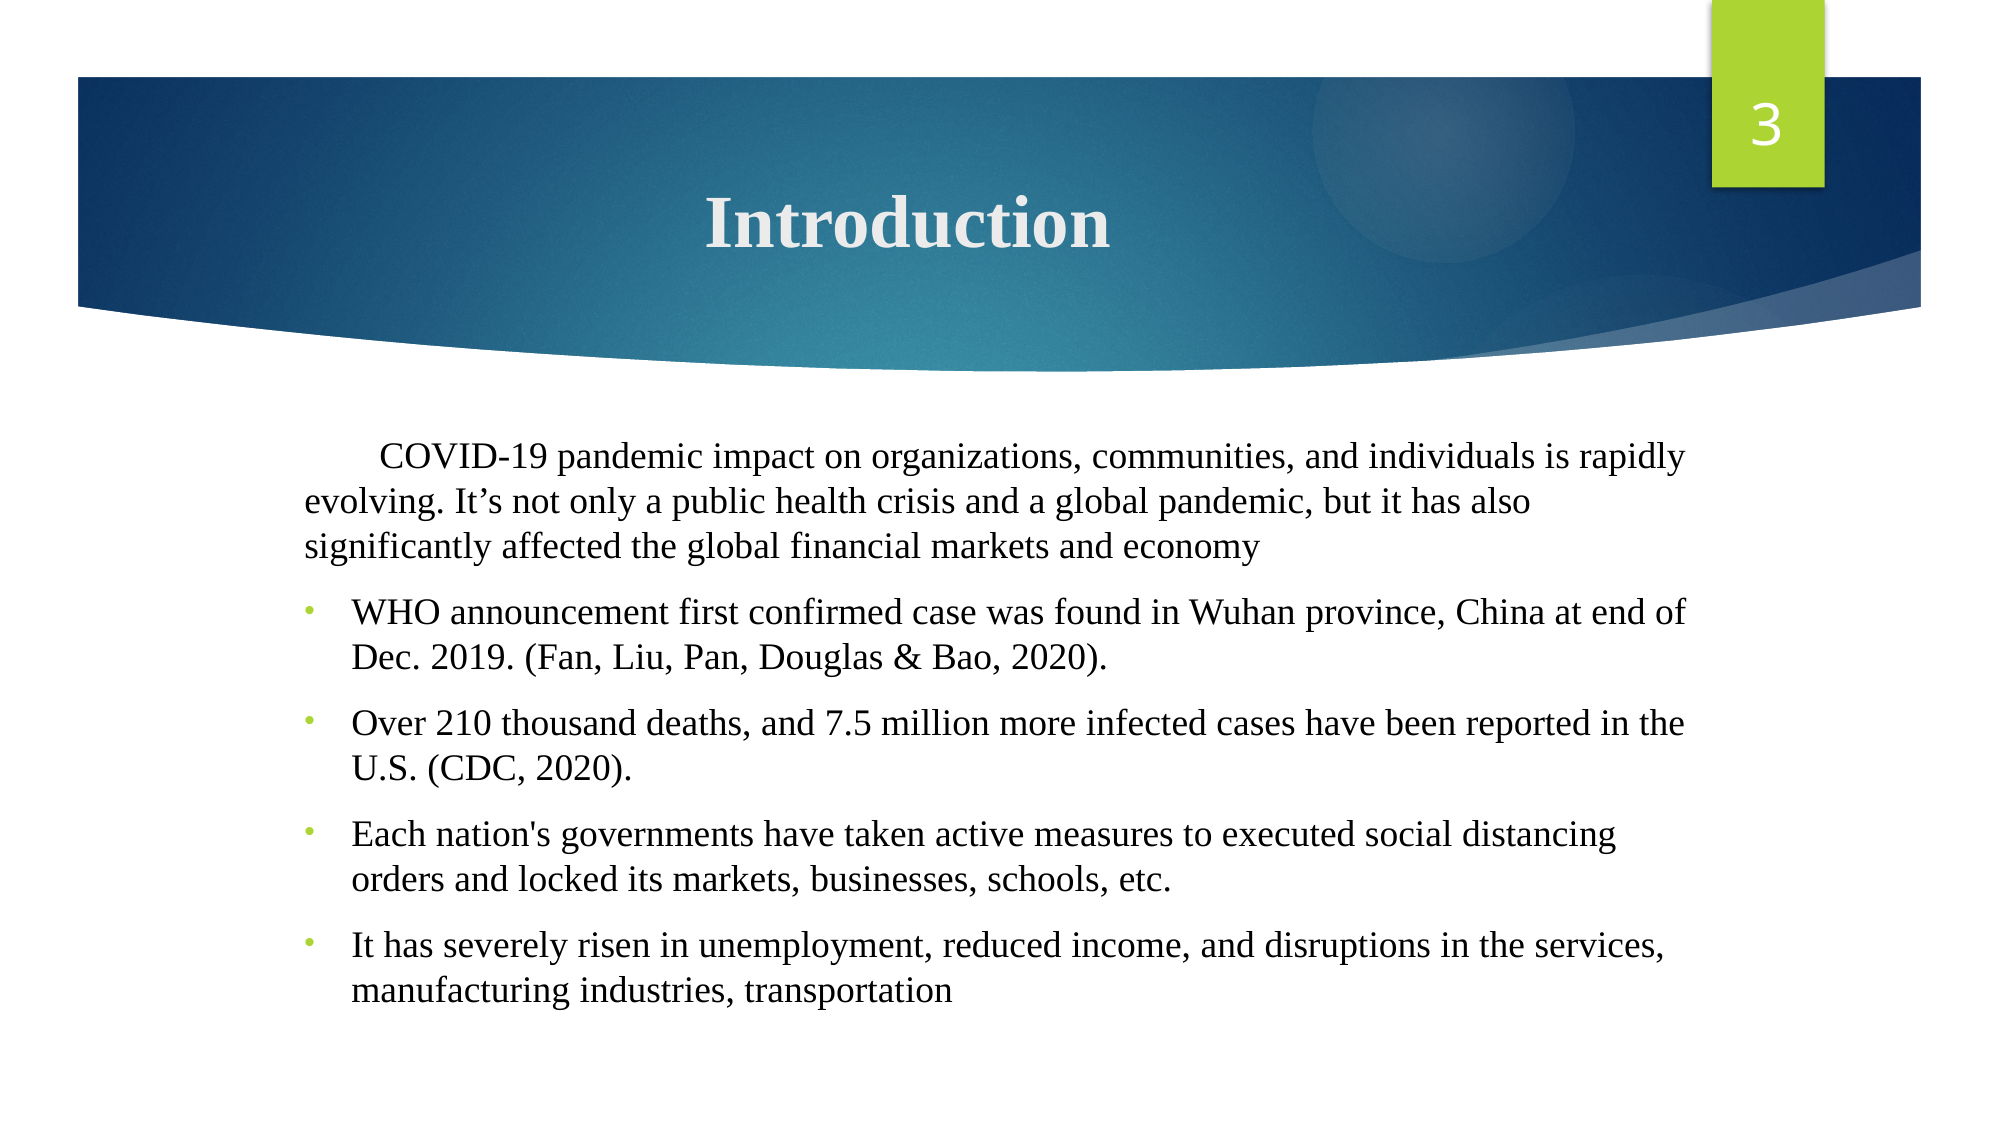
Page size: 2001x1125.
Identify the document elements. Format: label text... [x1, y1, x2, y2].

title Introduction [189, 159, 1627, 276]
list COVID-19 pandemic impact on organizations, communities, and individuals is rapidly evolving. It’s not only a public health crisis and a global pandemic, but it has also significantly affected the global financial markets and economy WHO announcement first confirmed case was found in Wuhan province, China at end of Dec. 2019. (Fan, Liu, Pan, Douglas & Bao, 2020). Over 210 thousand deaths, and 7.5 million more infected cases have been reported in the U.S. (CDC, 2020). Each nation's governments have taken active measures to executed social distancing orders and locked its markets, businesses, schools, etc. It has severely risen in unemployment, reduced income, and disruptions in the services, manufacturing industries, transportation [289, 423, 1711, 1105]
slide_number 3 [1698, 48, 1836, 175]
